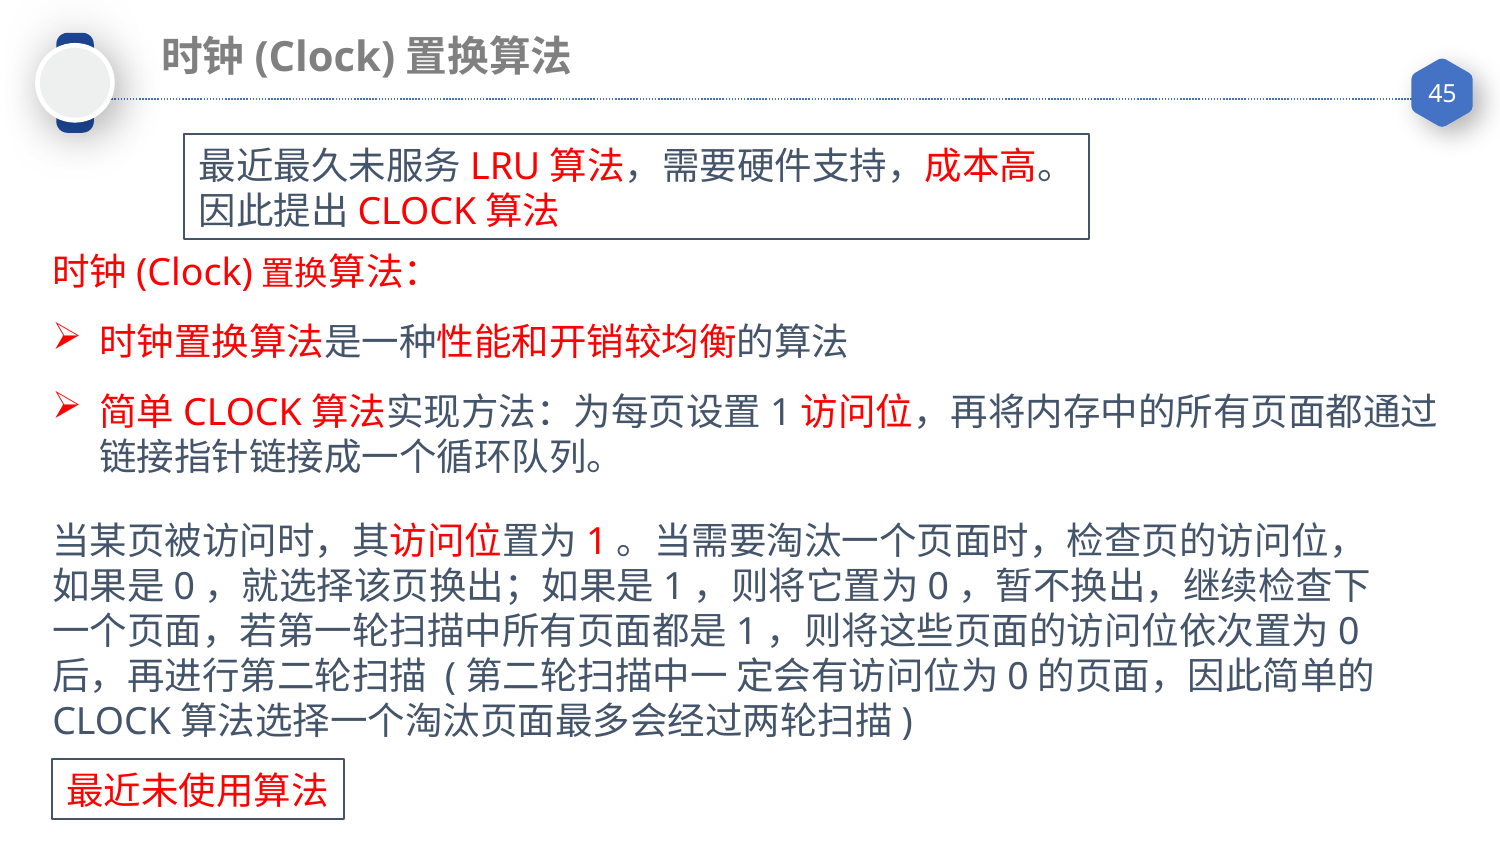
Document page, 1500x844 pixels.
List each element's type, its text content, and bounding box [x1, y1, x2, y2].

text_box 最近未使用算法 [51, 759, 344, 820]
text_box 时钟(Clock)置换算法： 时钟置换算法是一种性能和开销较均衡的算法 简单CLOCK算法实现方法：为每页设置1访问位，再将内存中的所有页面都通过链接指针链接成一个循环队列。 [37, 240, 1456, 486]
text_box 时钟(Clock)置换算法 [149, 23, 1188, 85]
text_box 最近最久未服务LRU算法，需要硬件支持，成本高。 因此提出CLOCK算法 [183, 134, 1090, 239]
text_box 当某页被访问时，其访问位置为1。当需要淘汰一个页面时，检查页的访问位，如果是0，就选择该页换出；如果是1，则将它置为0，暂不换出，继续检查下一个页面，若第一轮扫描中所有页面都是1，则将这些页面的访问位依次置为0后，再进行第二轮扫描 (第二轮扫描中一 定会有访问位为0的页面，因此简单的CLOCK算法选择一个淘汰页面最多会经过两轮扫描) [37, 509, 1399, 749]
